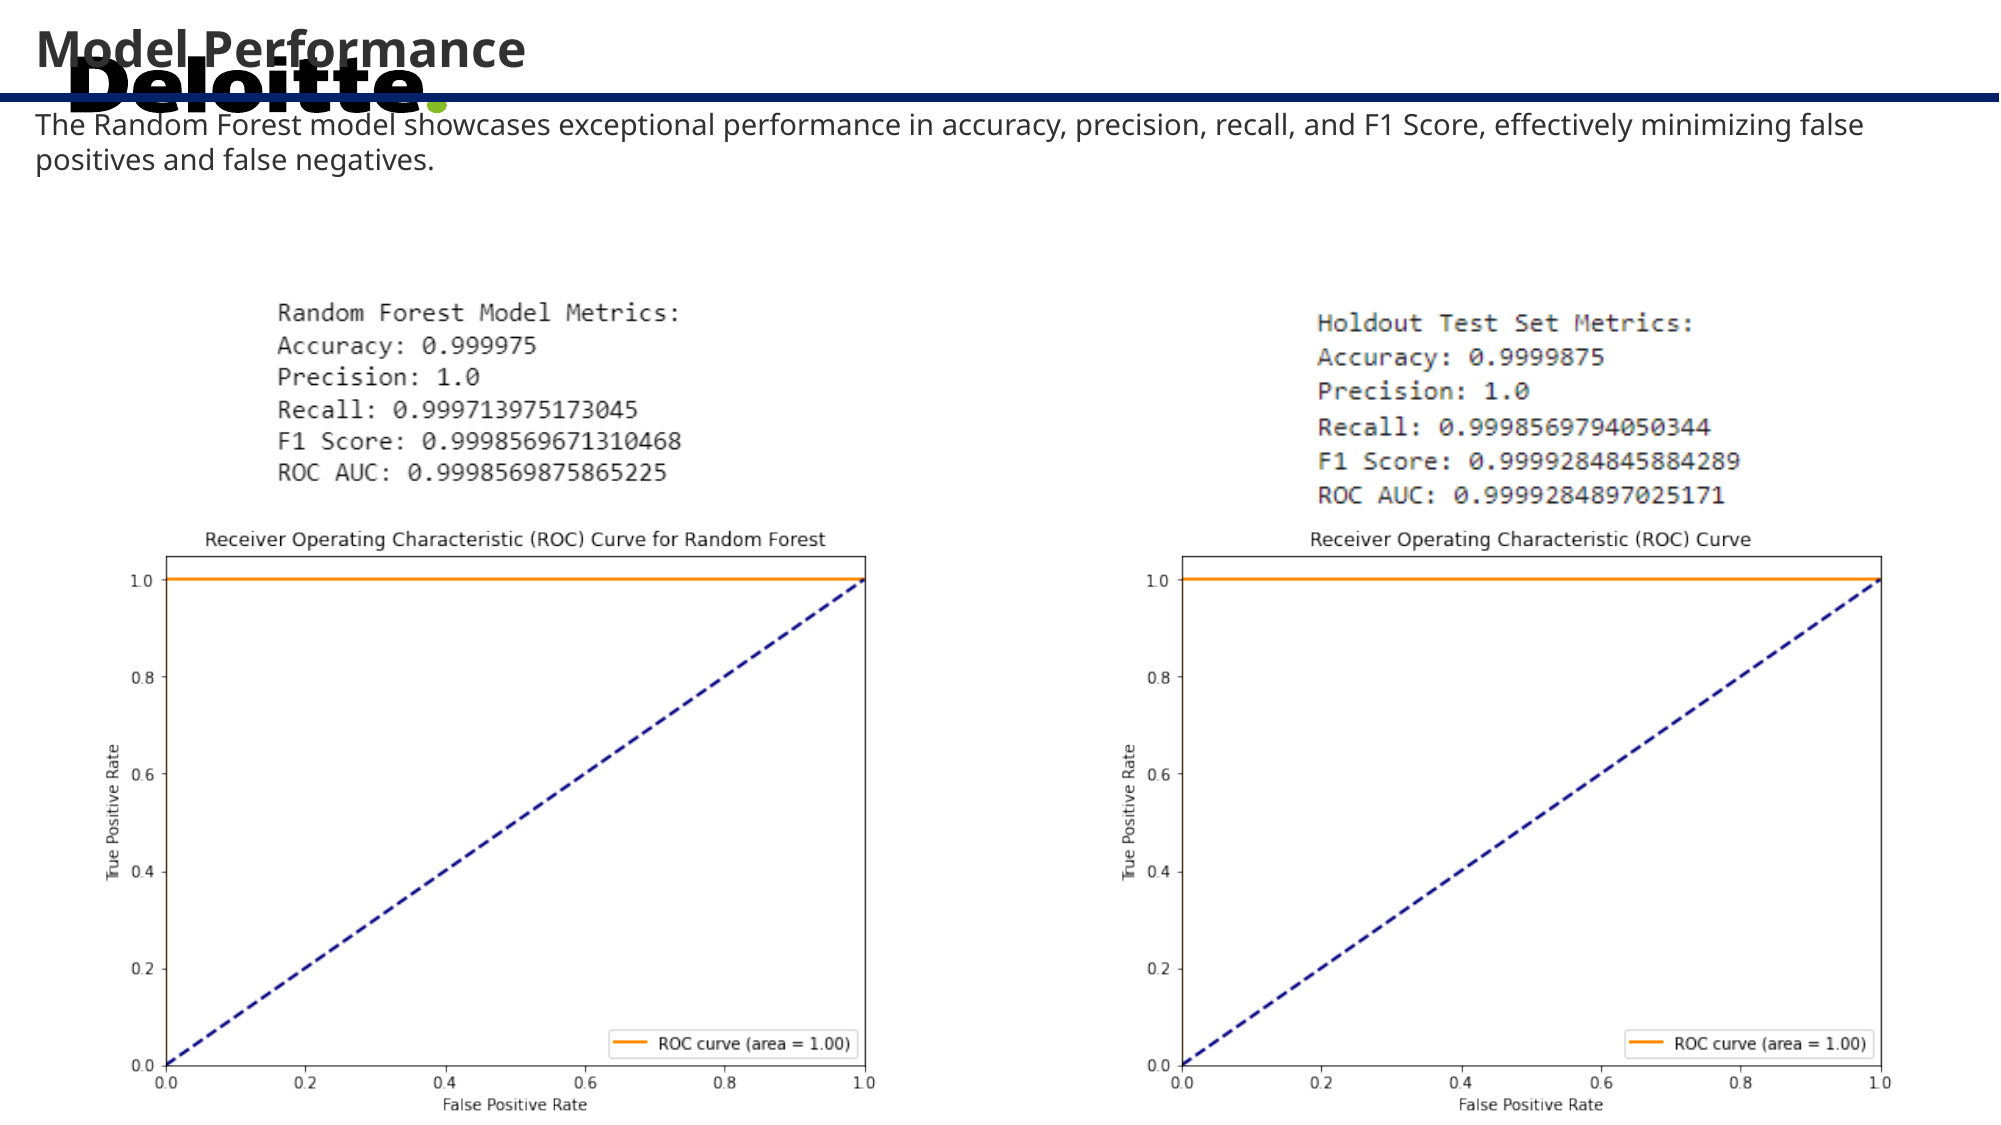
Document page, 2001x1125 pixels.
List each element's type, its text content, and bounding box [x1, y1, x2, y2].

picture [246, 290, 738, 504]
text_box Model Performance [35, 17, 2000, 78]
text_box The Random Forest model showcases exceptional performance in accuracy, precision, recall, and F1 Score, effectively minimizing false positives and false negatives. [35, 109, 1965, 249]
picture [1112, 520, 1903, 1125]
picture [1299, 298, 1773, 519]
picture [97, 520, 888, 1125]
